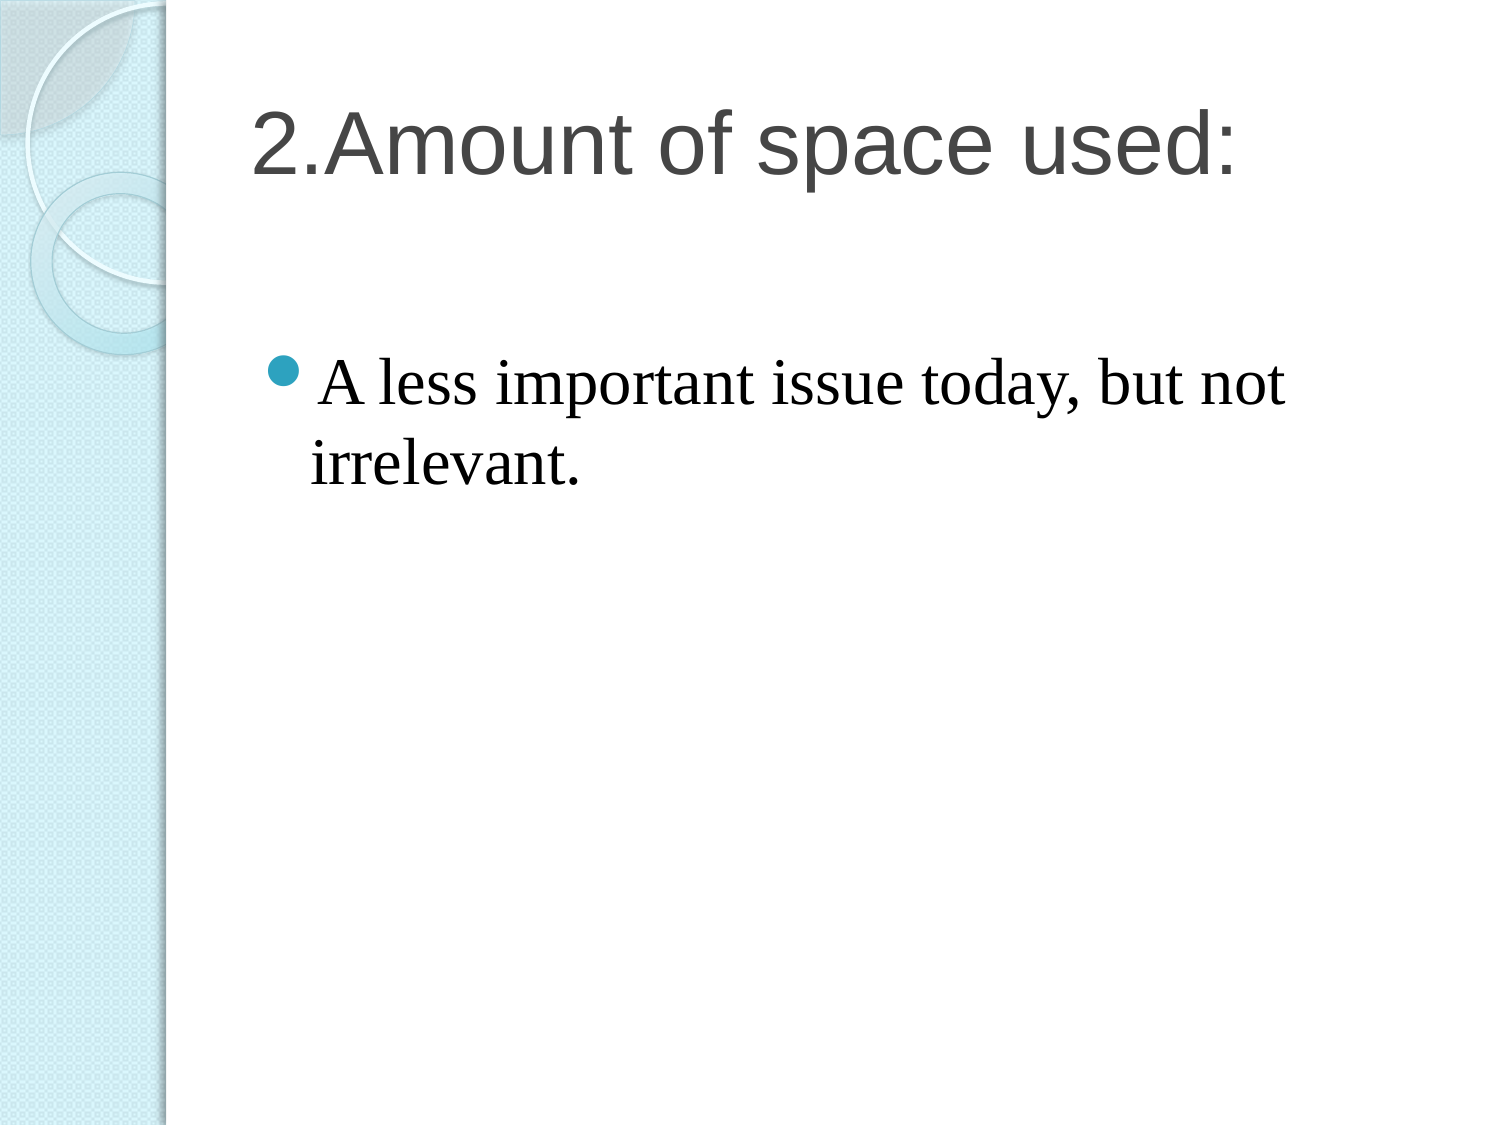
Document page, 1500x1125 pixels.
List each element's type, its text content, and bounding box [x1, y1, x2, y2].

list A less important issue today, but not irrelevant. [235, 237, 1466, 1025]
title 2.Amount of space used: [235, 45, 1466, 233]
